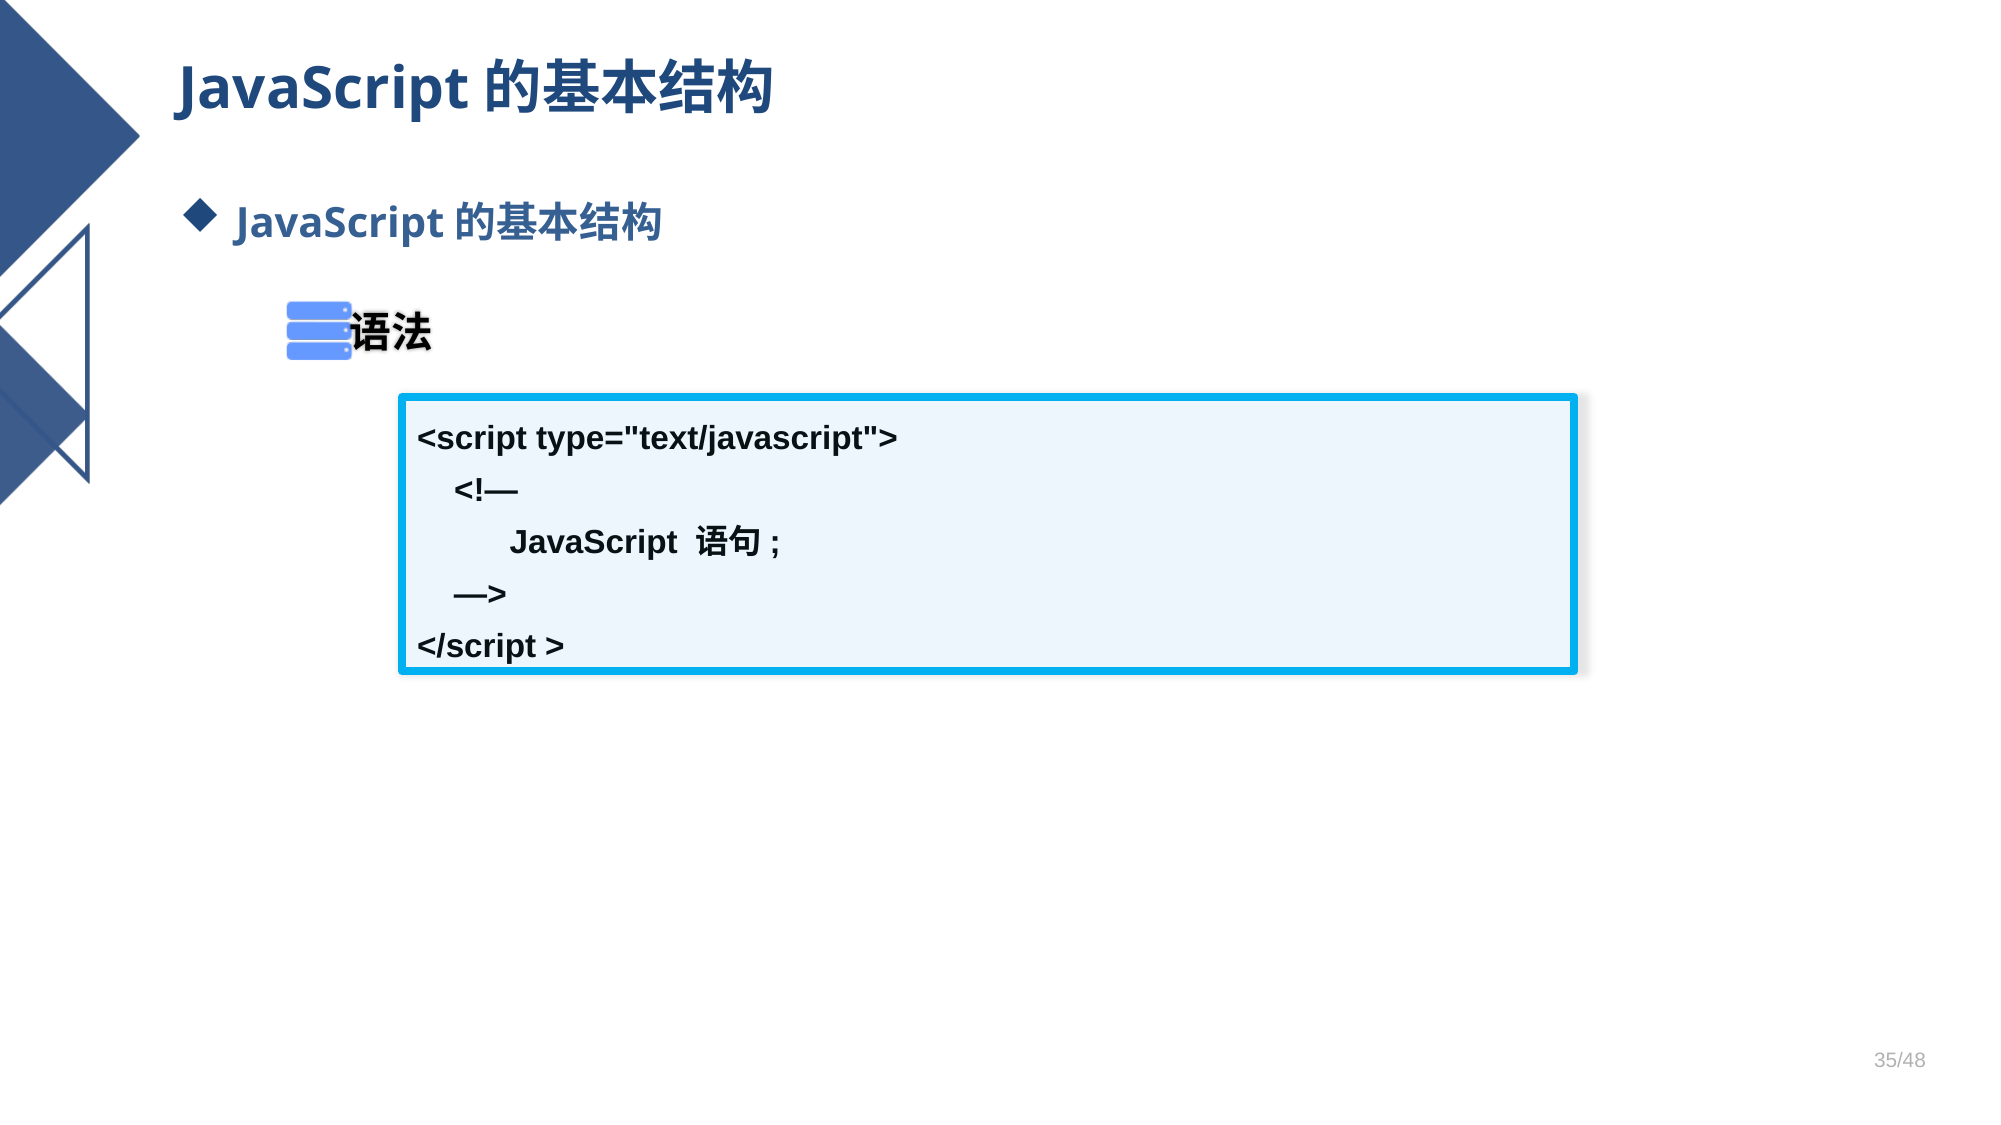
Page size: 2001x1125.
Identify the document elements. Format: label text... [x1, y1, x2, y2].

title JavaScript的基本结构 [165, 35, 1914, 136]
list JavaScript的基本结构 [166, 178, 1915, 1032]
picture [0, 0, 140, 595]
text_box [284, 297, 449, 364]
slide_number 35/48 [1851, 1029, 1949, 1090]
text_box <script type="text/javascript"> <!— JavaScript 语句; —> </script > [402, 397, 1575, 672]
